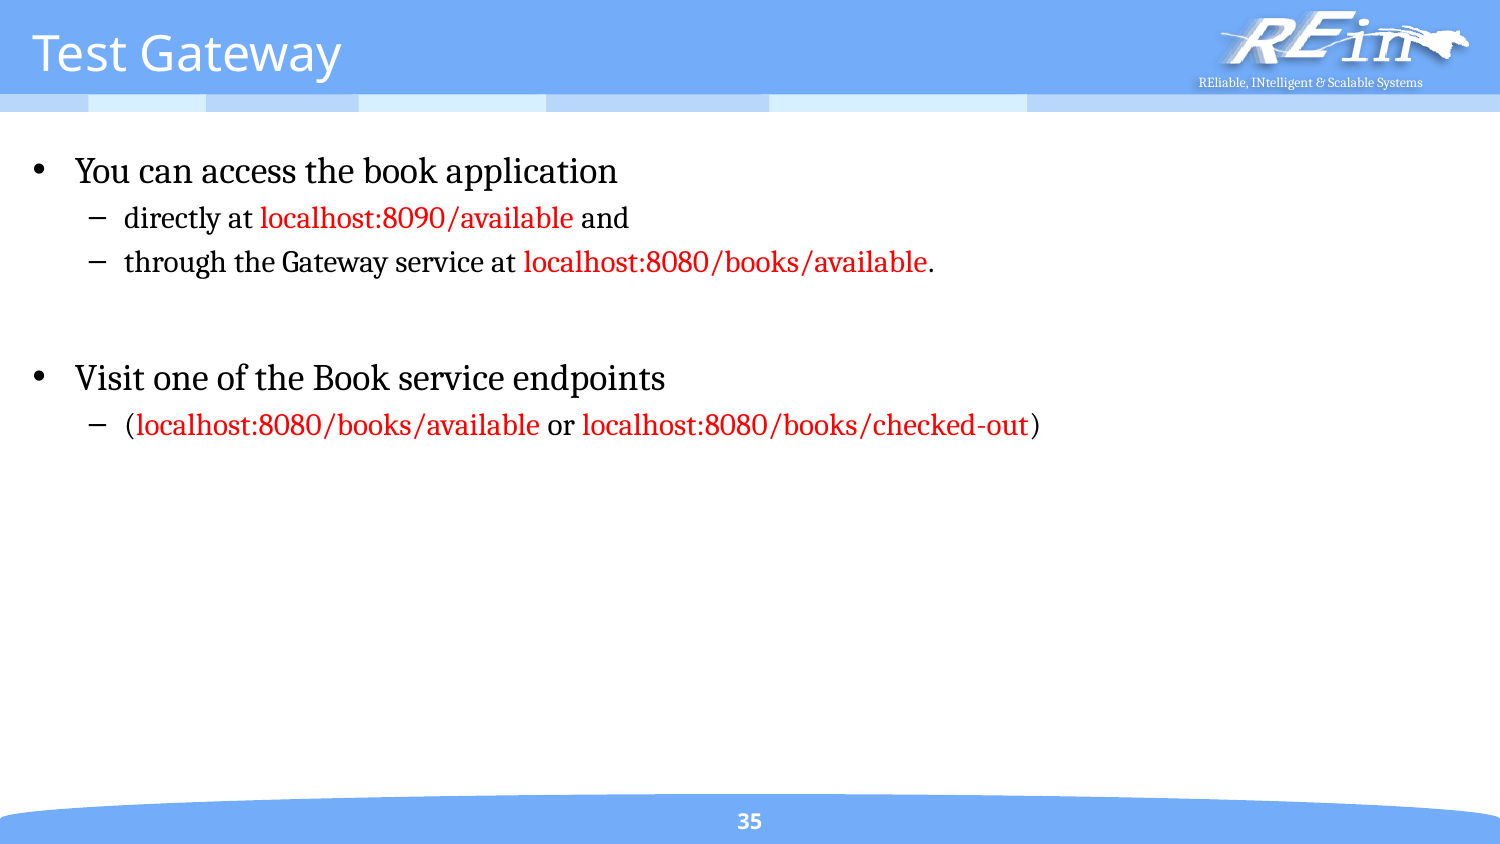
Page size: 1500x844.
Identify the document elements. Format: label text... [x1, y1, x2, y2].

list You can access the book application directly at localhost:8090/available and through the Gateway service at localhost:8080/books/available. Visit one of the Book service endpoints (localhost:8080/books/available or localhost:8080/books/checked-out) [17, 138, 1459, 786]
slide_number 35 [667, 802, 833, 842]
title Test Gateway [17, 17, 1136, 86]
